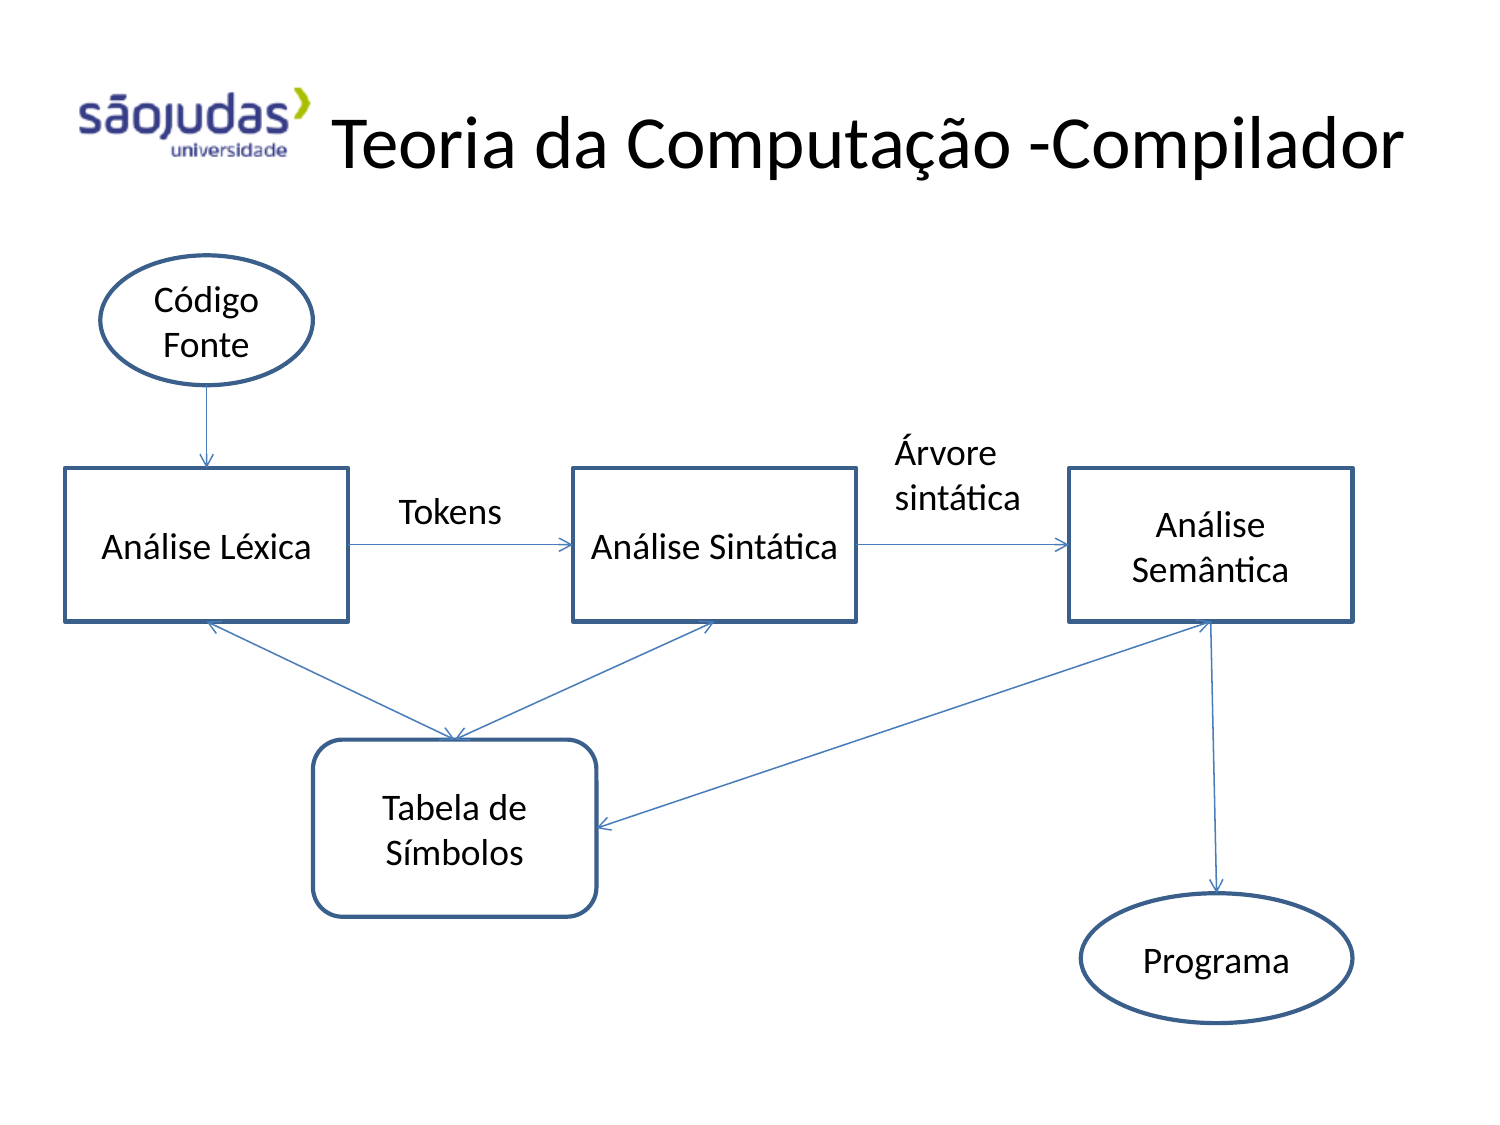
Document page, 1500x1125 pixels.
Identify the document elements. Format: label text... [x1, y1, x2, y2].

text_box Análise Semântica [1067, 466, 1355, 624]
text_box Tokens [383, 479, 526, 540]
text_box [596, 621, 1208, 829]
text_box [206, 621, 452, 740]
text_box Programa [1078, 891, 1355, 1026]
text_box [454, 621, 594, 740]
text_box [1210, 621, 1217, 894]
text_box Código Fonte [98, 253, 315, 388]
title Teoria da Computação -Compilador [75, 45, 1425, 233]
text_box Análise Sintática [571, 466, 858, 619]
picture [64, 66, 317, 169]
text_box Tabela de Símbolos [310, 748, 599, 919]
text_box Árvore sintática [879, 420, 1046, 526]
text_box Análise Léxica [63, 466, 350, 624]
